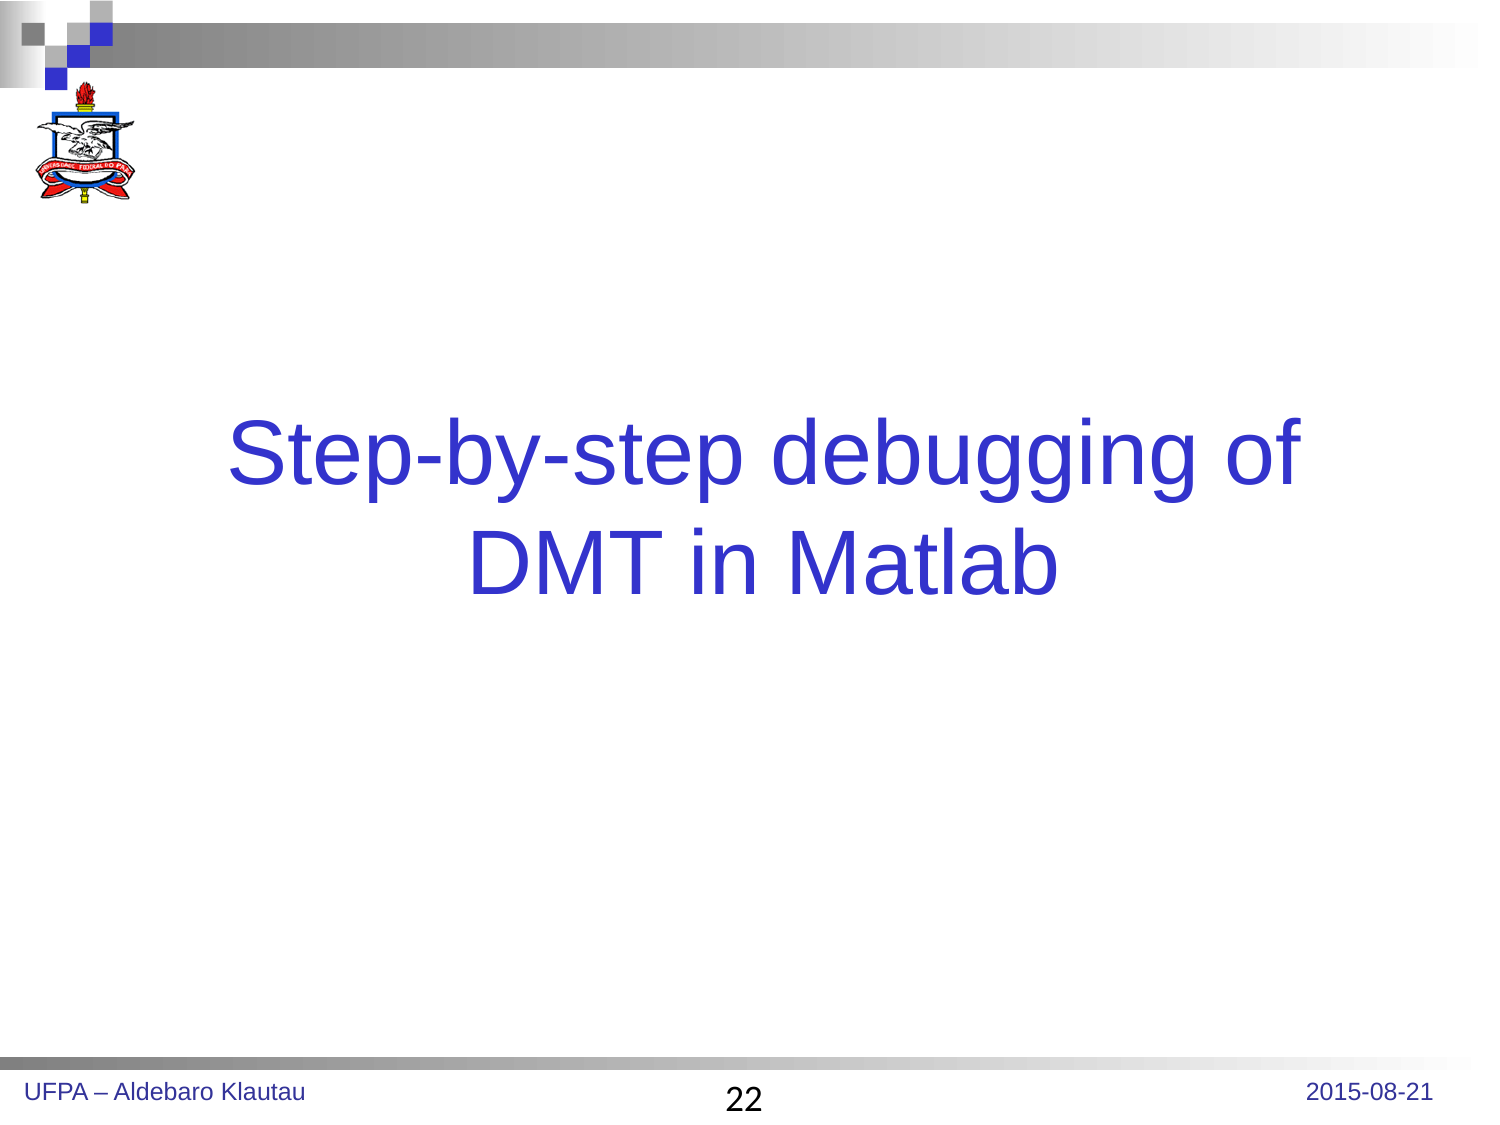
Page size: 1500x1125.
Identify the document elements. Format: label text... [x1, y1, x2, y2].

picture [34, 78, 136, 204]
title Step-by-step debugging of DMT in Matlab [123, 408, 1405, 597]
